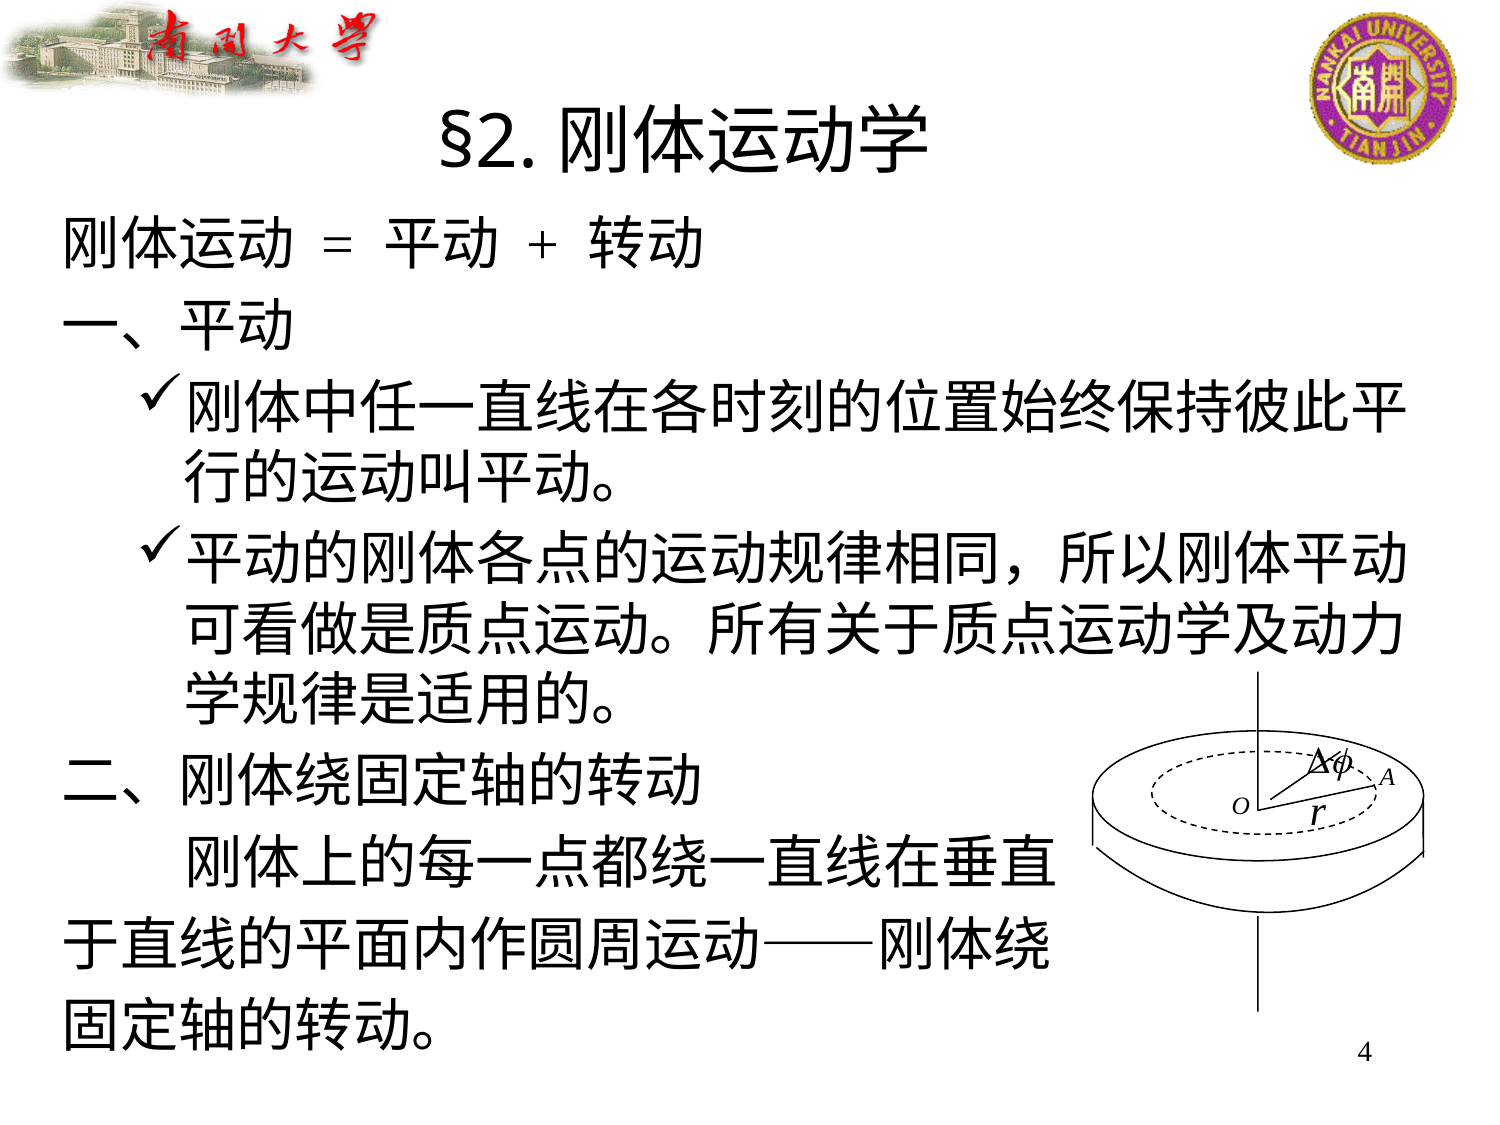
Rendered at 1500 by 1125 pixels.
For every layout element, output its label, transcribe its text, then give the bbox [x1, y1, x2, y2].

slide_number 4 [1074, 1024, 1388, 1101]
list 刚体运动 = 平动 + 转动 一、平动 刚体中任一直线在各时刻的位置始终保持彼此平行的运动叫平动。 平动的刚体各点的运动规律相同，所以刚体平动可看做是质点运动。所有关于质点运动学及动力学规律是适用的。 二、刚体绕固定轴的转动 刚体上的每一点都绕一直线在垂直 于直线的平面内作圆周运动——刚体绕 固定轴的转动。 [46, 198, 1466, 1055]
picture [1262, 0, 1500, 178]
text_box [1300, 738, 1360, 790]
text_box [1092, 671, 1424, 1012]
title §2.刚体运动学 [46, 58, 1323, 198]
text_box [1228, 791, 1255, 822]
picture [0, 0, 388, 100]
